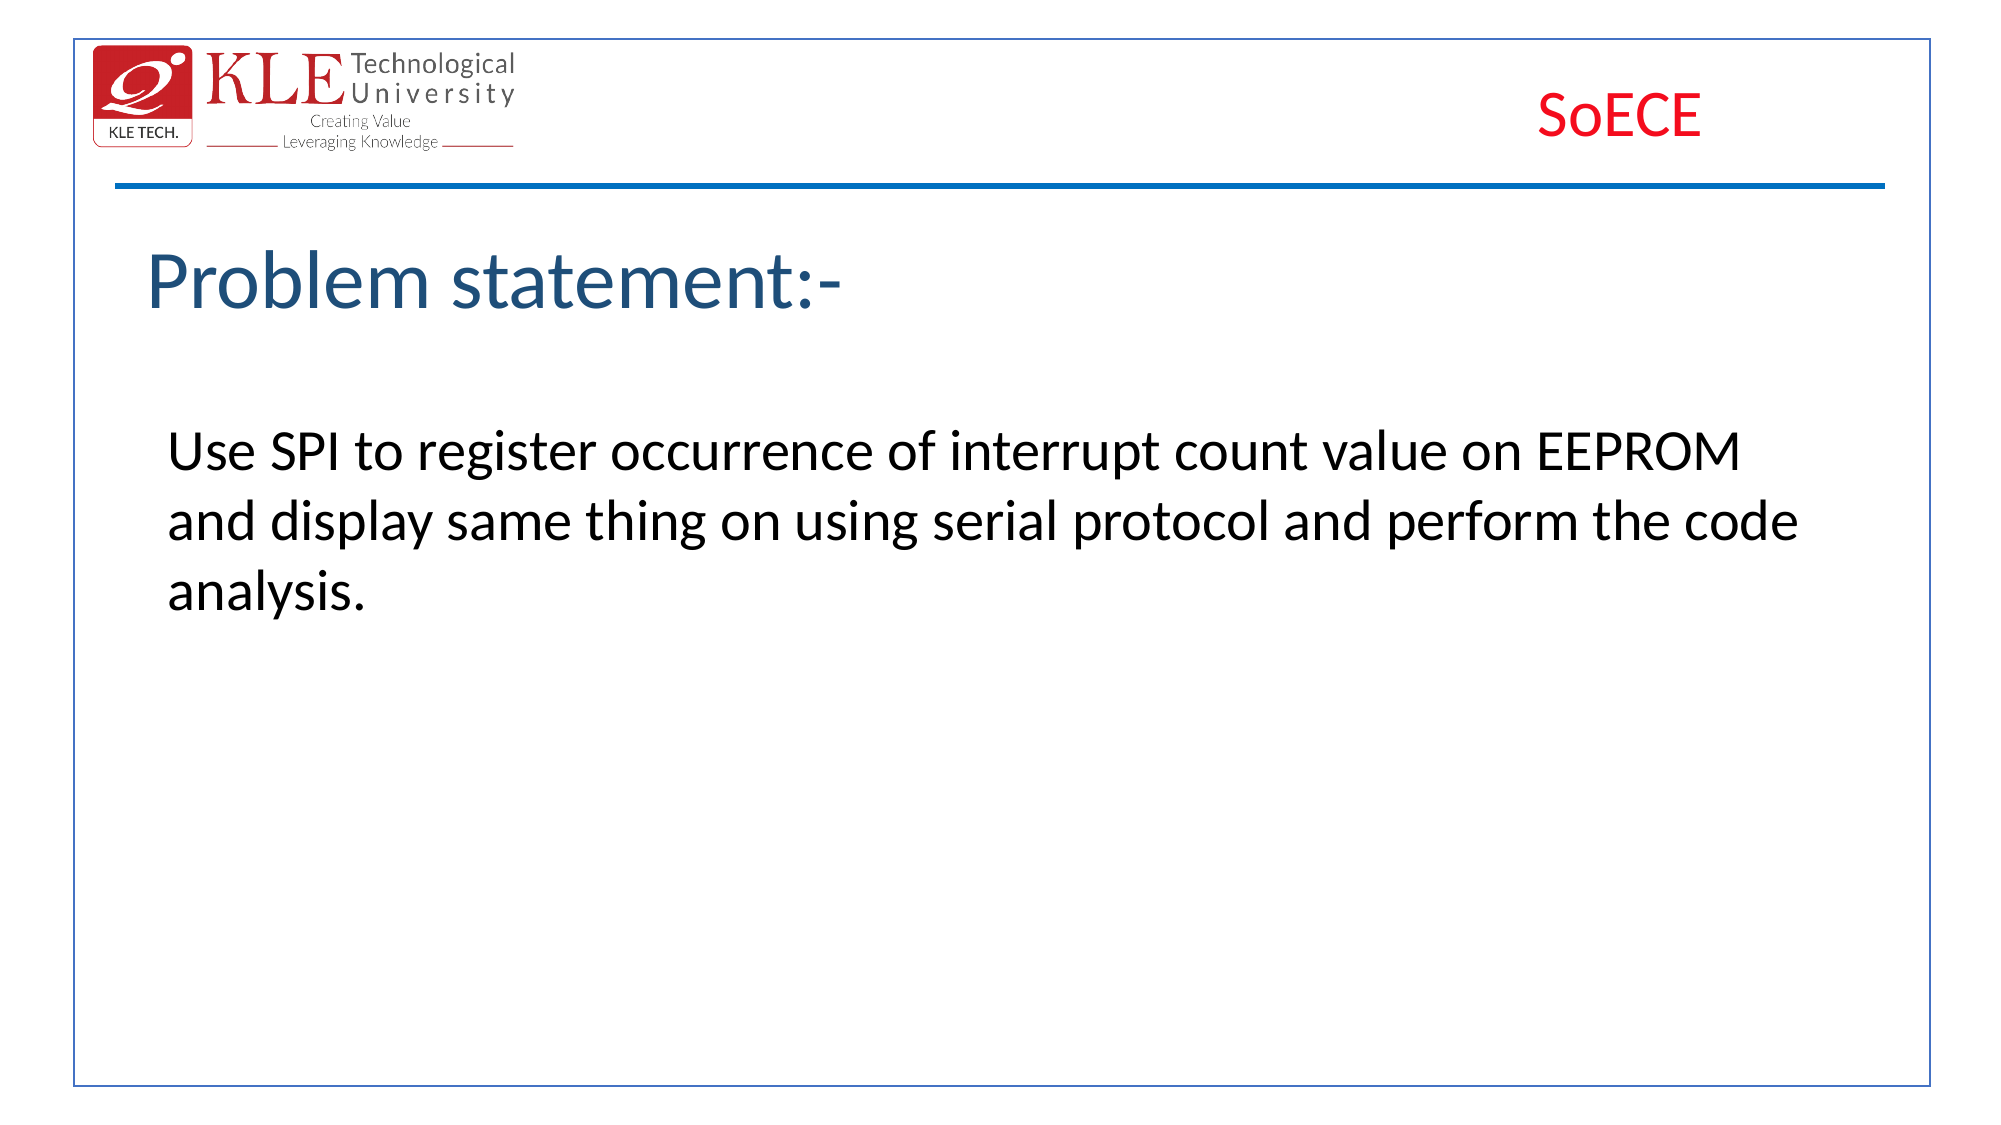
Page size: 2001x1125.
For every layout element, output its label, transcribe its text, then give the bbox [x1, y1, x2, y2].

text_box Problem statement:- [131, 217, 906, 333]
title [74, 39, 1931, 1086]
picture [93, 39, 519, 153]
subtitle SoECE [1299, 71, 1942, 233]
text_box Use SPI to register occurrence of interrupt count value on EEPROM and display same thing on using serial protocol and perform the code analysis. [152, 404, 1856, 630]
